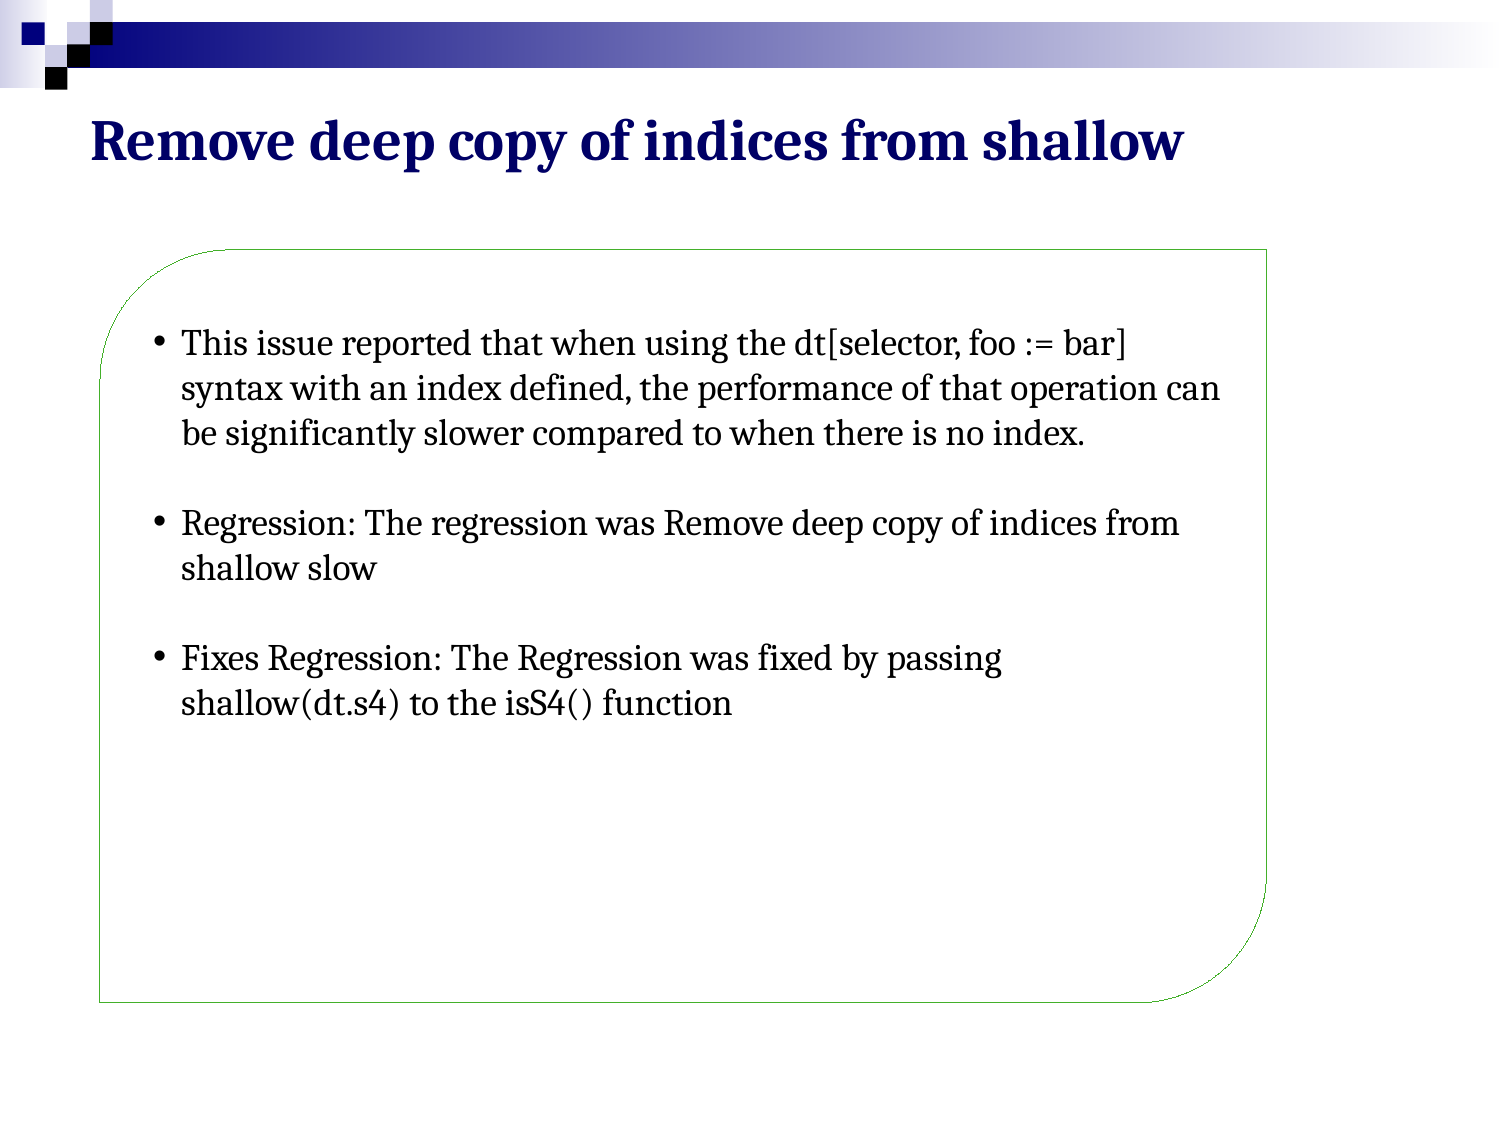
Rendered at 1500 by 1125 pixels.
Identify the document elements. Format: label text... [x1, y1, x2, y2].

title Remove deep copy of indices from shallow [74, 74, 1426, 201]
text_box This issue reported that when using the dt[selector, foo := bar] syntax with an index defined, the performance of that operation can be significantly slower compared to when there is no index. Regression: The regression was Remove deep copy of indices from shallow slow Fixes Regression: The Regression was fixed by passing shallow(dt.s4) to the isS4() function [99, 249, 1267, 1003]
